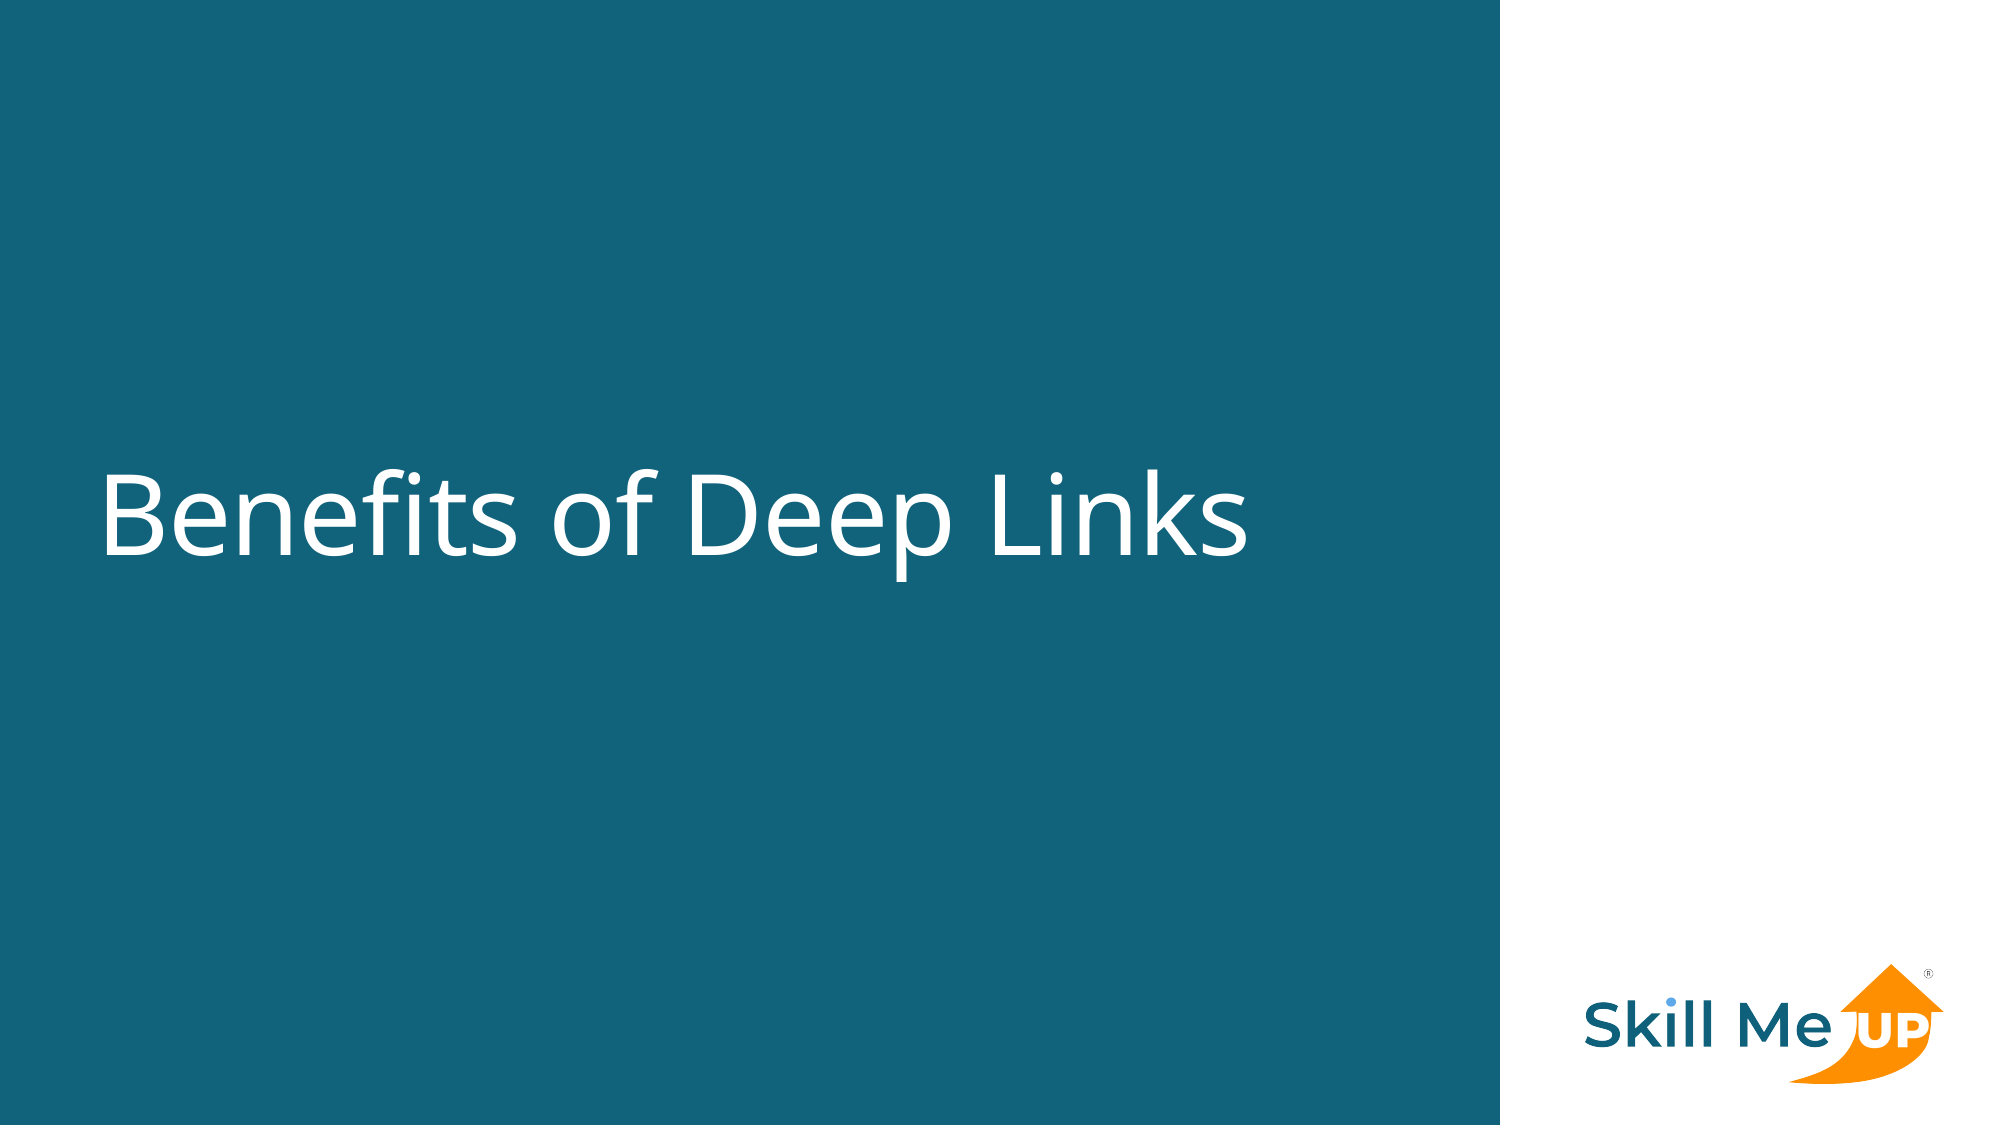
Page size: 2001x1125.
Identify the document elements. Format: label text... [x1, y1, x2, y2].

picture [1571, 946, 1958, 1101]
title Benefits of Deep Links [96, 457, 1299, 580]
